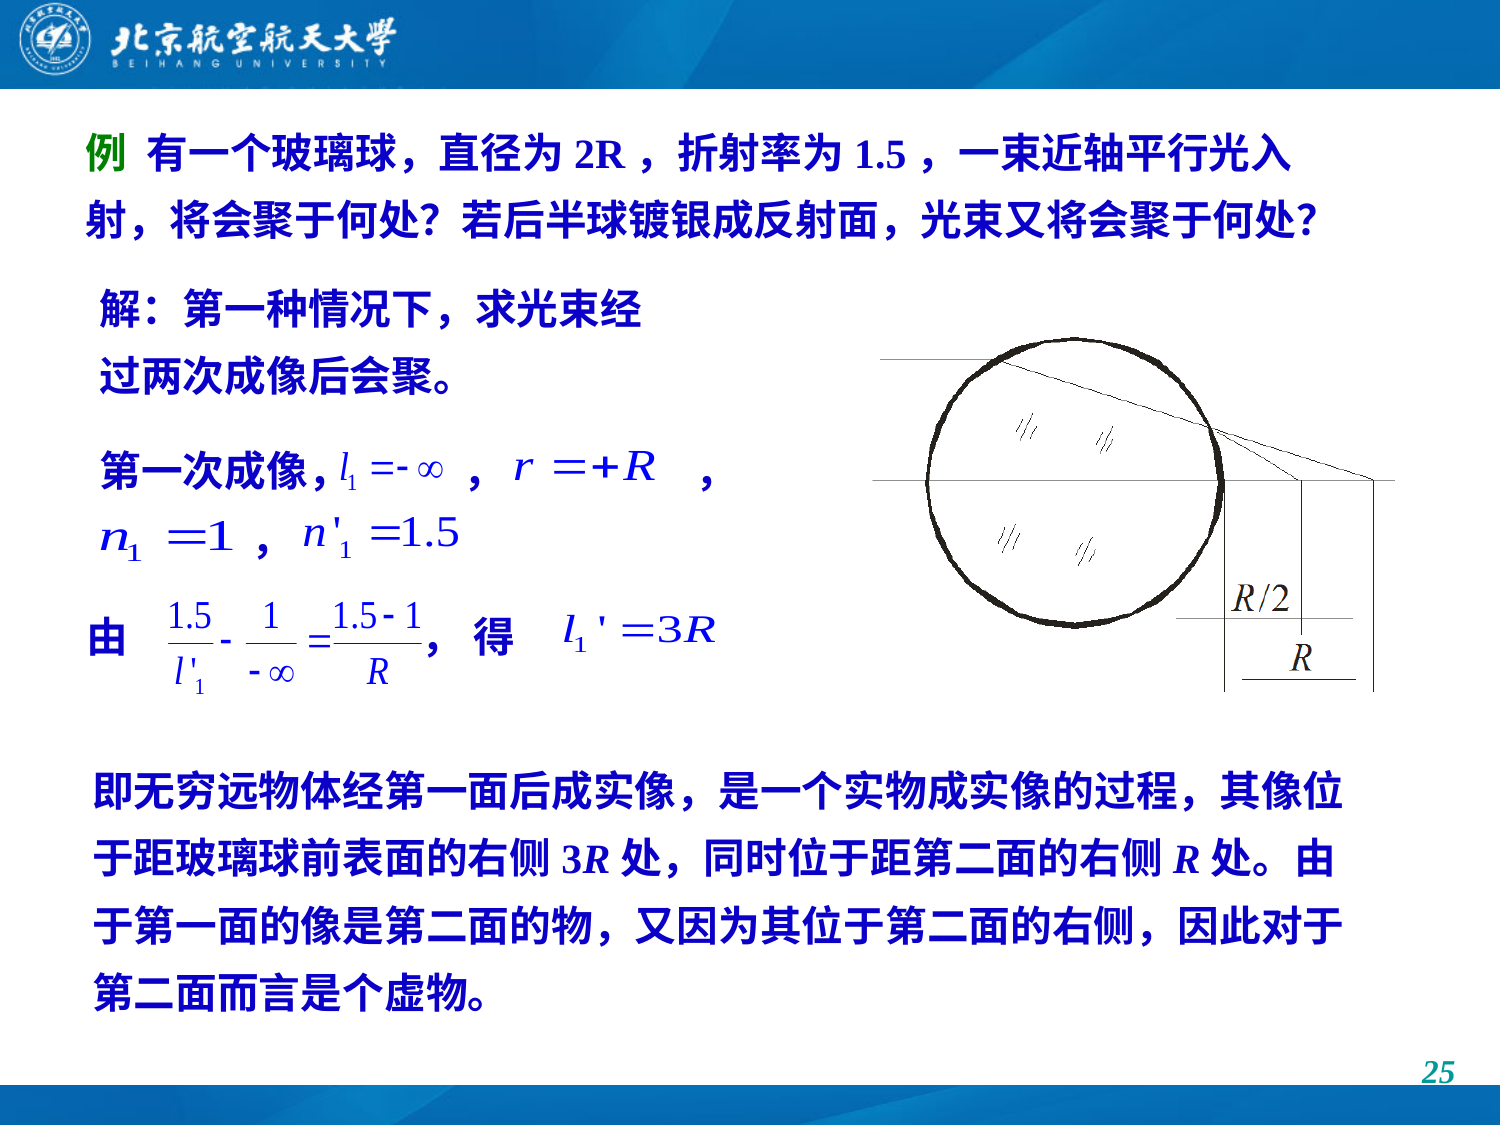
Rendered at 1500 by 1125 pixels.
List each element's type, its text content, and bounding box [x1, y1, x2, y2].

picture [850, 308, 1407, 711]
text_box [334, 439, 451, 501]
text_box 解：第一种情况下，求光束经过两次成像后会聚。 [84, 257, 685, 408]
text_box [554, 602, 727, 662]
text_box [504, 439, 665, 489]
text_box 由 ， 得 [71, 586, 845, 669]
picture [0, 0, 1500, 89]
picture [0, 1085, 1500, 1125]
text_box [294, 502, 466, 570]
text_box 例 有一个玻璃球，直径为2R，折射率为1.5，一束近轴平行光入射，将会聚于何处？若后半球镀银成反射面，光束又将会聚于何处？ [71, 101, 1384, 252]
slide_number 25 [1149, 1023, 1471, 1099]
text_box 即无穷远物体经第一面后成实像，是一个实物成实像的过程，其像位于距玻璃球前表面的右侧3R处，同时位于距第二面的右侧R处。由于第一面的像是第二面的物，又因为其位于第二面的右侧，因此对于第二面而言是个虚物。 [77, 739, 1378, 1025]
text_box 第一次成像， ， ， ， [84, 420, 822, 570]
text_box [162, 590, 428, 704]
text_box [88, 505, 243, 573]
